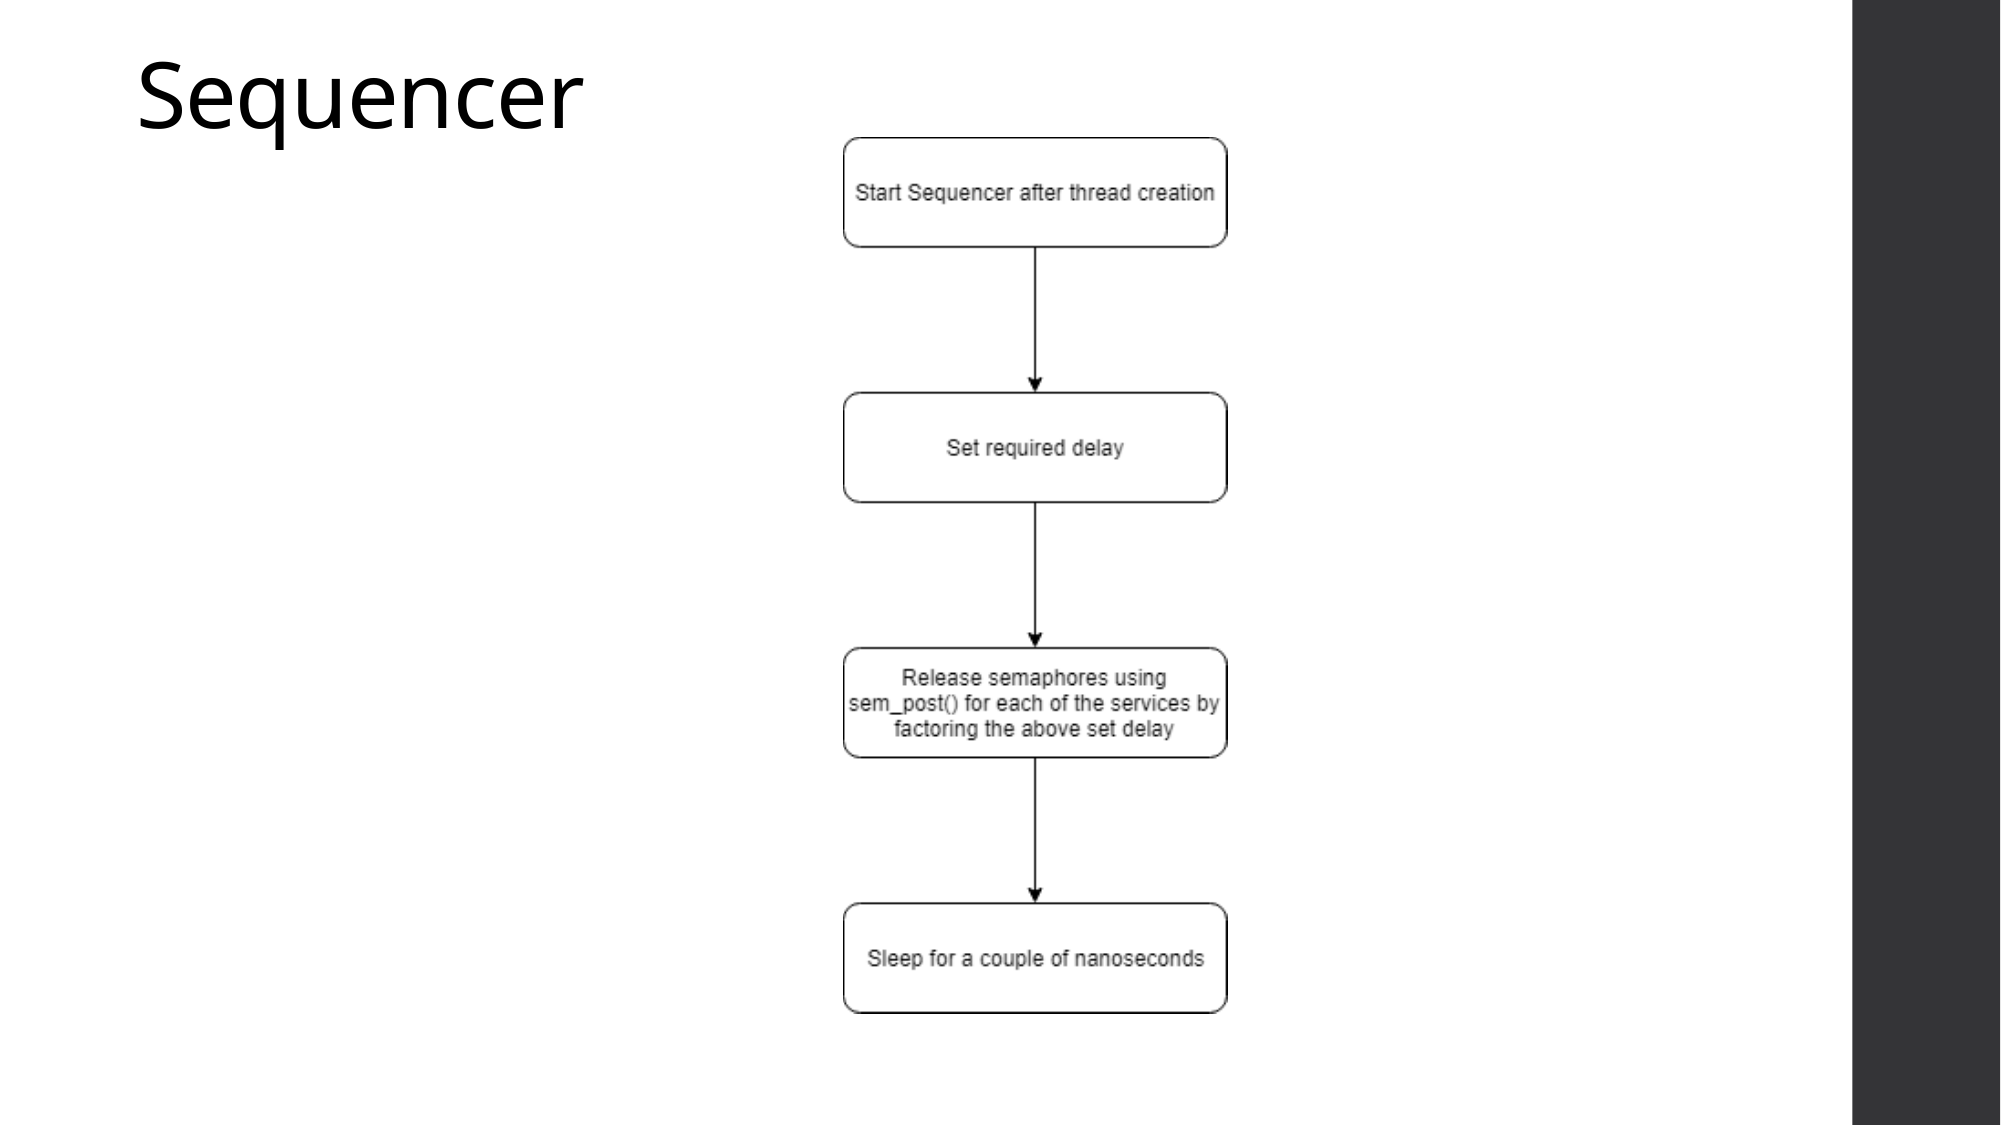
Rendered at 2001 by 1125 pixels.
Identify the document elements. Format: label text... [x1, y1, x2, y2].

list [843, 137, 1228, 1014]
title Sequencer [121, 0, 1712, 156]
